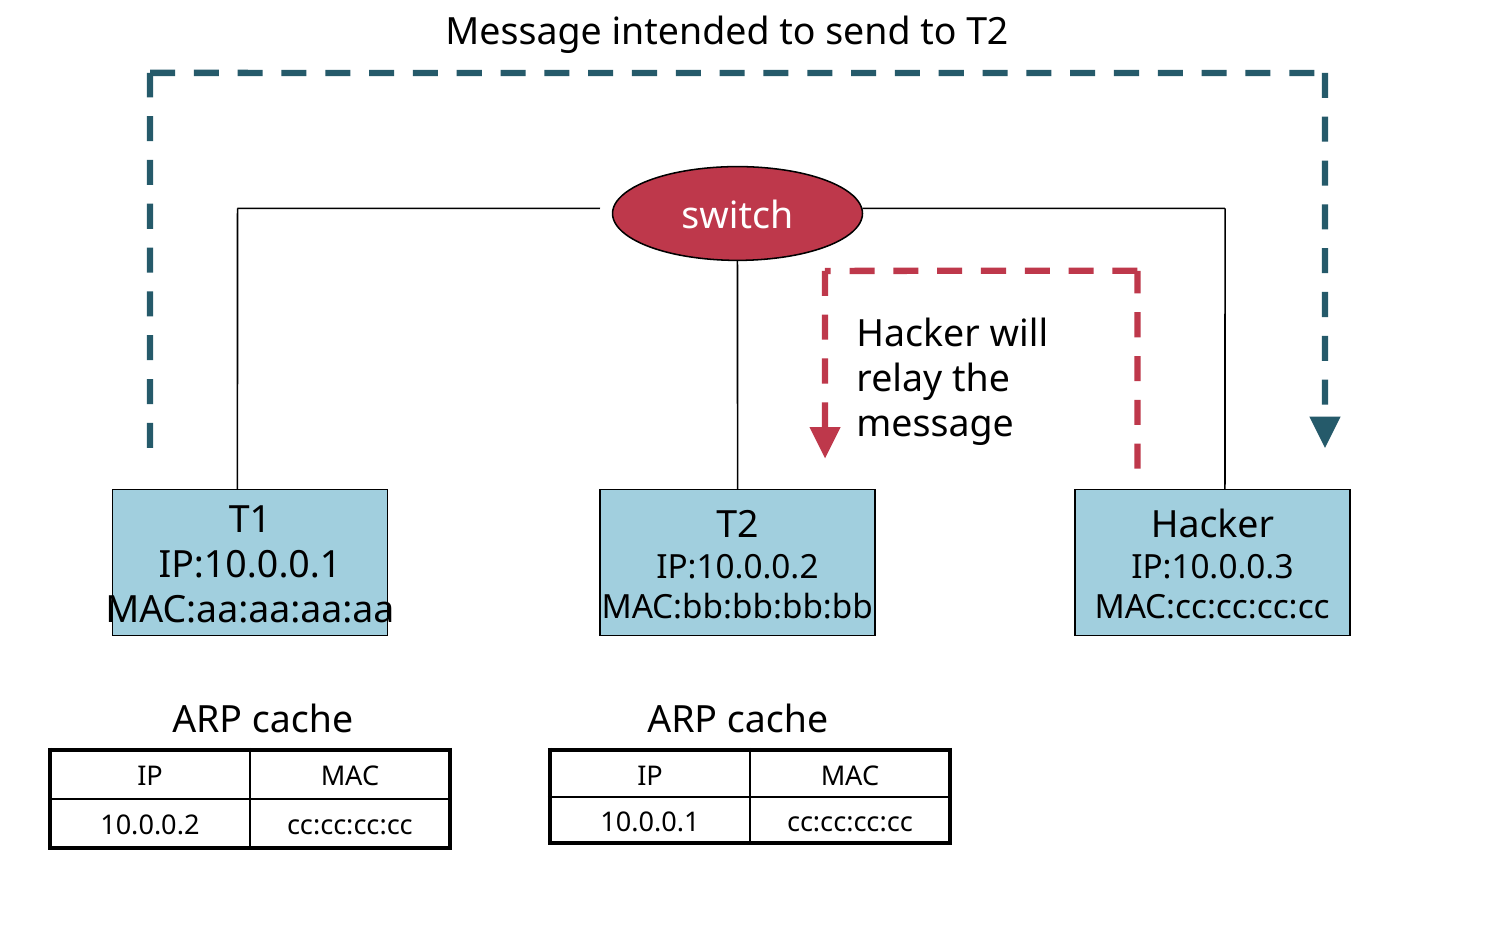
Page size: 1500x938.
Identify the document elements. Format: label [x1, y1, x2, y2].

text_box [430, 0, 1024, 60]
table_header [751, 752, 948, 796]
table_cell [52, 800, 249, 846]
text_box [841, 302, 1064, 452]
table_header [251, 752, 448, 798]
text_box [1314, 427, 1336, 448]
table_cell [552, 798, 749, 841]
table_cell [751, 798, 948, 841]
table_header [52, 752, 249, 798]
text_box [632, 687, 844, 748]
table_cell [251, 800, 448, 846]
text_box [150, 72, 157, 81]
text_box [112, 208, 601, 636]
text_box [600, 166, 1350, 636]
table_header [552, 752, 749, 796]
text_box [1319, 72, 1326, 79]
text_box [814, 437, 836, 459]
text_box [157, 687, 369, 748]
